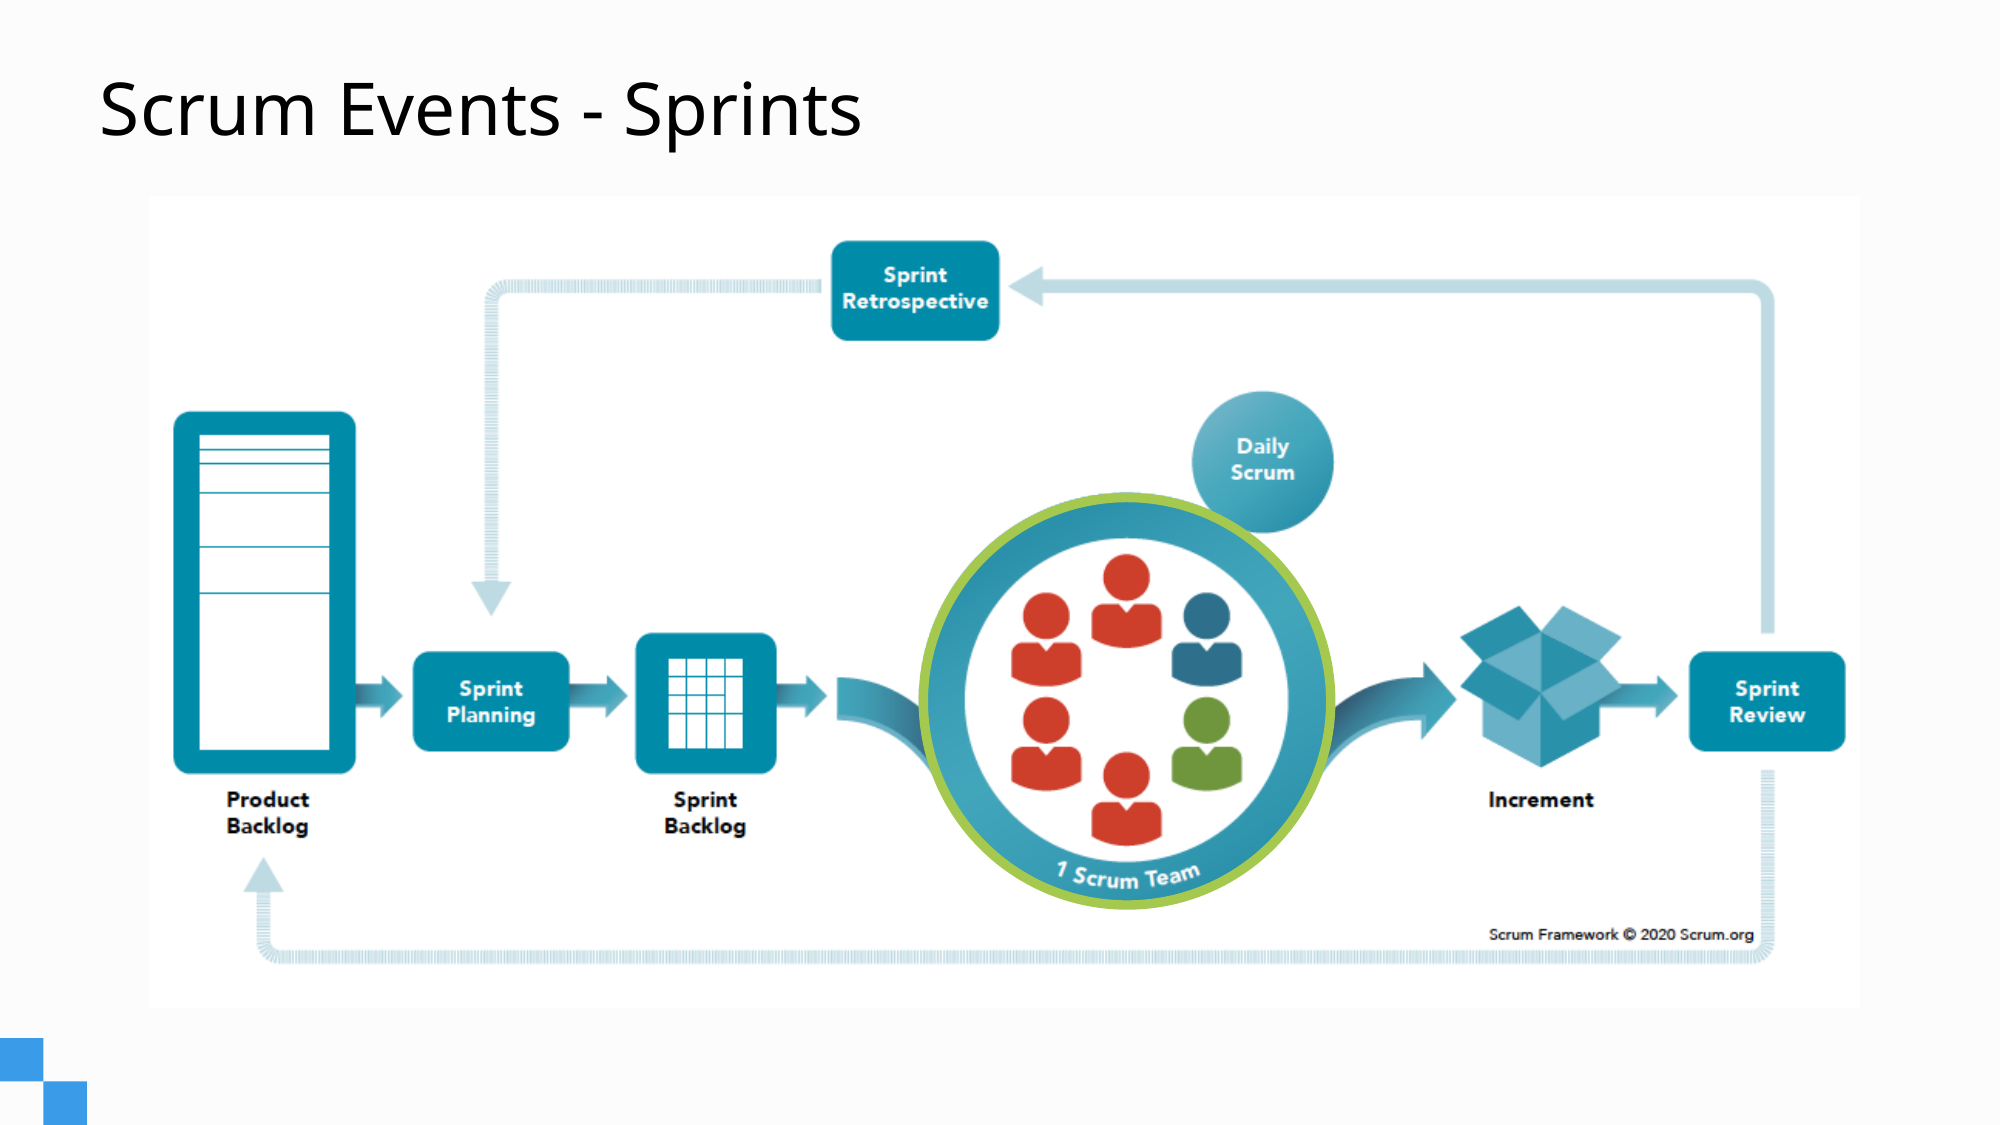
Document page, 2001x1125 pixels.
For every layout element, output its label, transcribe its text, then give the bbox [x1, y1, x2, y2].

picture [149, 196, 1860, 1008]
title Scrum Events - Sprints [84, 64, 1810, 132]
